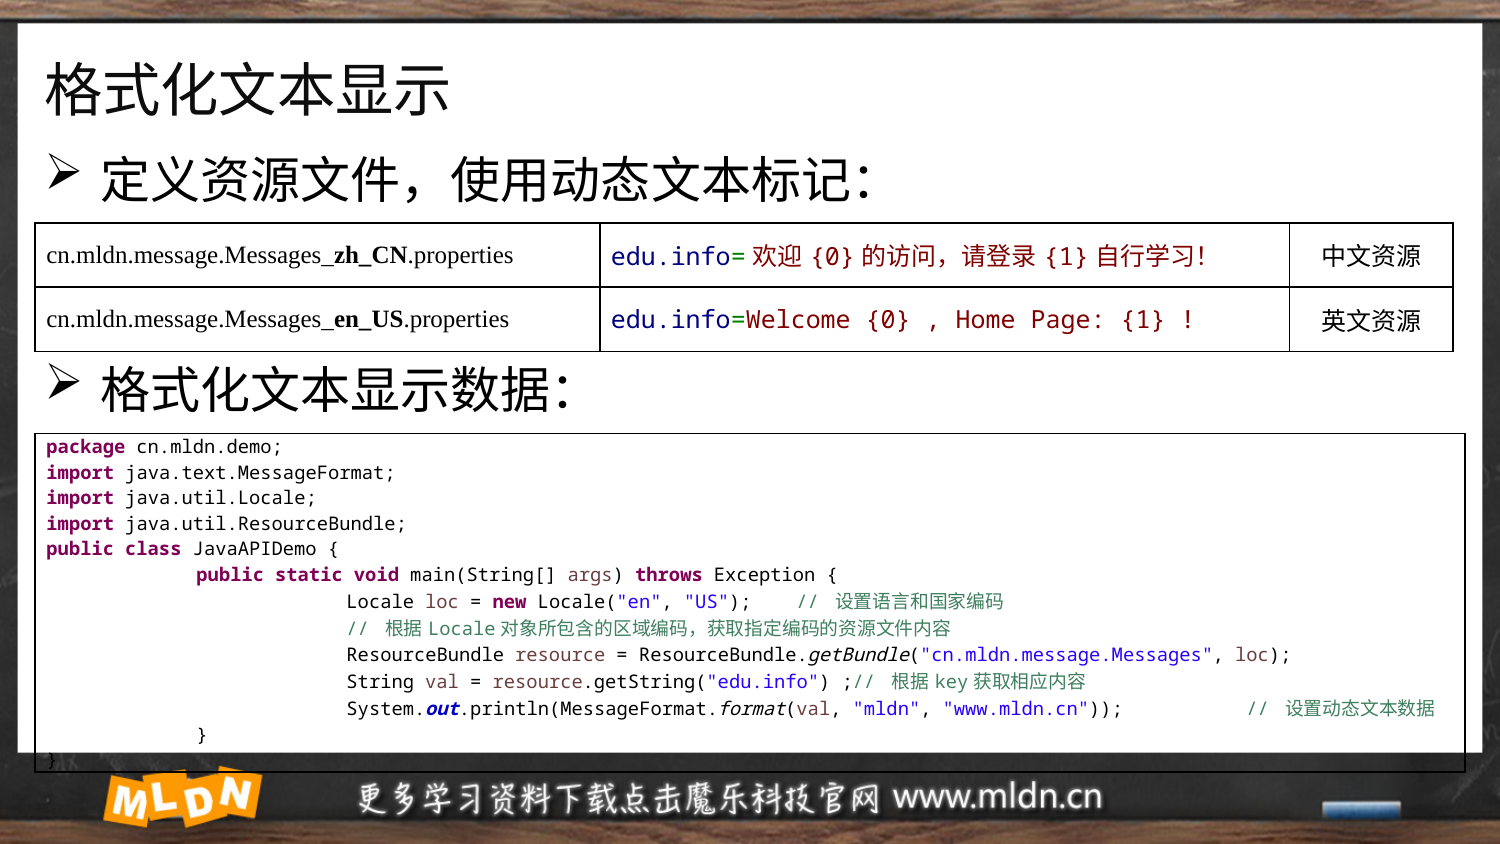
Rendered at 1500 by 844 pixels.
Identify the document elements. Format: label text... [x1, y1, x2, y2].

title 格式化文本显示 [29, 34, 1471, 140]
table_header cn.mldn.message.Messages_zh_CN.properties [36, 224, 599, 286]
table_header package cn.mldn.demo; import java.text.MessageFormat; import java.util.Locale; import java.util.ResourceBundle; public class JavaAPIDemo { public static void main(String[] args) throws Exception { Locale loc = new Locale("en", "US"); // 设置语言和国家编码 // 根据Locale对象所包含的区域编码，获取指定编码的资源文件内容 ResourceBundle resource = ResourceBundle.getBundle("cn.mldn.message.Messages", loc); String val = resource.getString("edu.info") ;// 根据key获取相应内容 System.out.println(MessageFormat.format(val, "mldn", "www.mldn.cn")); // 设置动态文本数据 } } [36, 434, 1464, 771]
table_cell cn.mldn.message.Messages_en_US.properties [36, 288, 599, 351]
table_cell edu.info=Welcome {0} , Home Page: {1} ! [601, 288, 1289, 351]
table_header edu.info=欢迎{0}的访问，请登录{1}自行学习！ [601, 224, 1289, 286]
table_header 中文资源 [1290, 224, 1452, 286]
picture [0, 0, 1500, 844]
table_cell 英文资源 [1290, 288, 1452, 351]
list 定义资源文件，使用动态文本标记： 格式化文本显示数据： [29, 140, 1471, 729]
